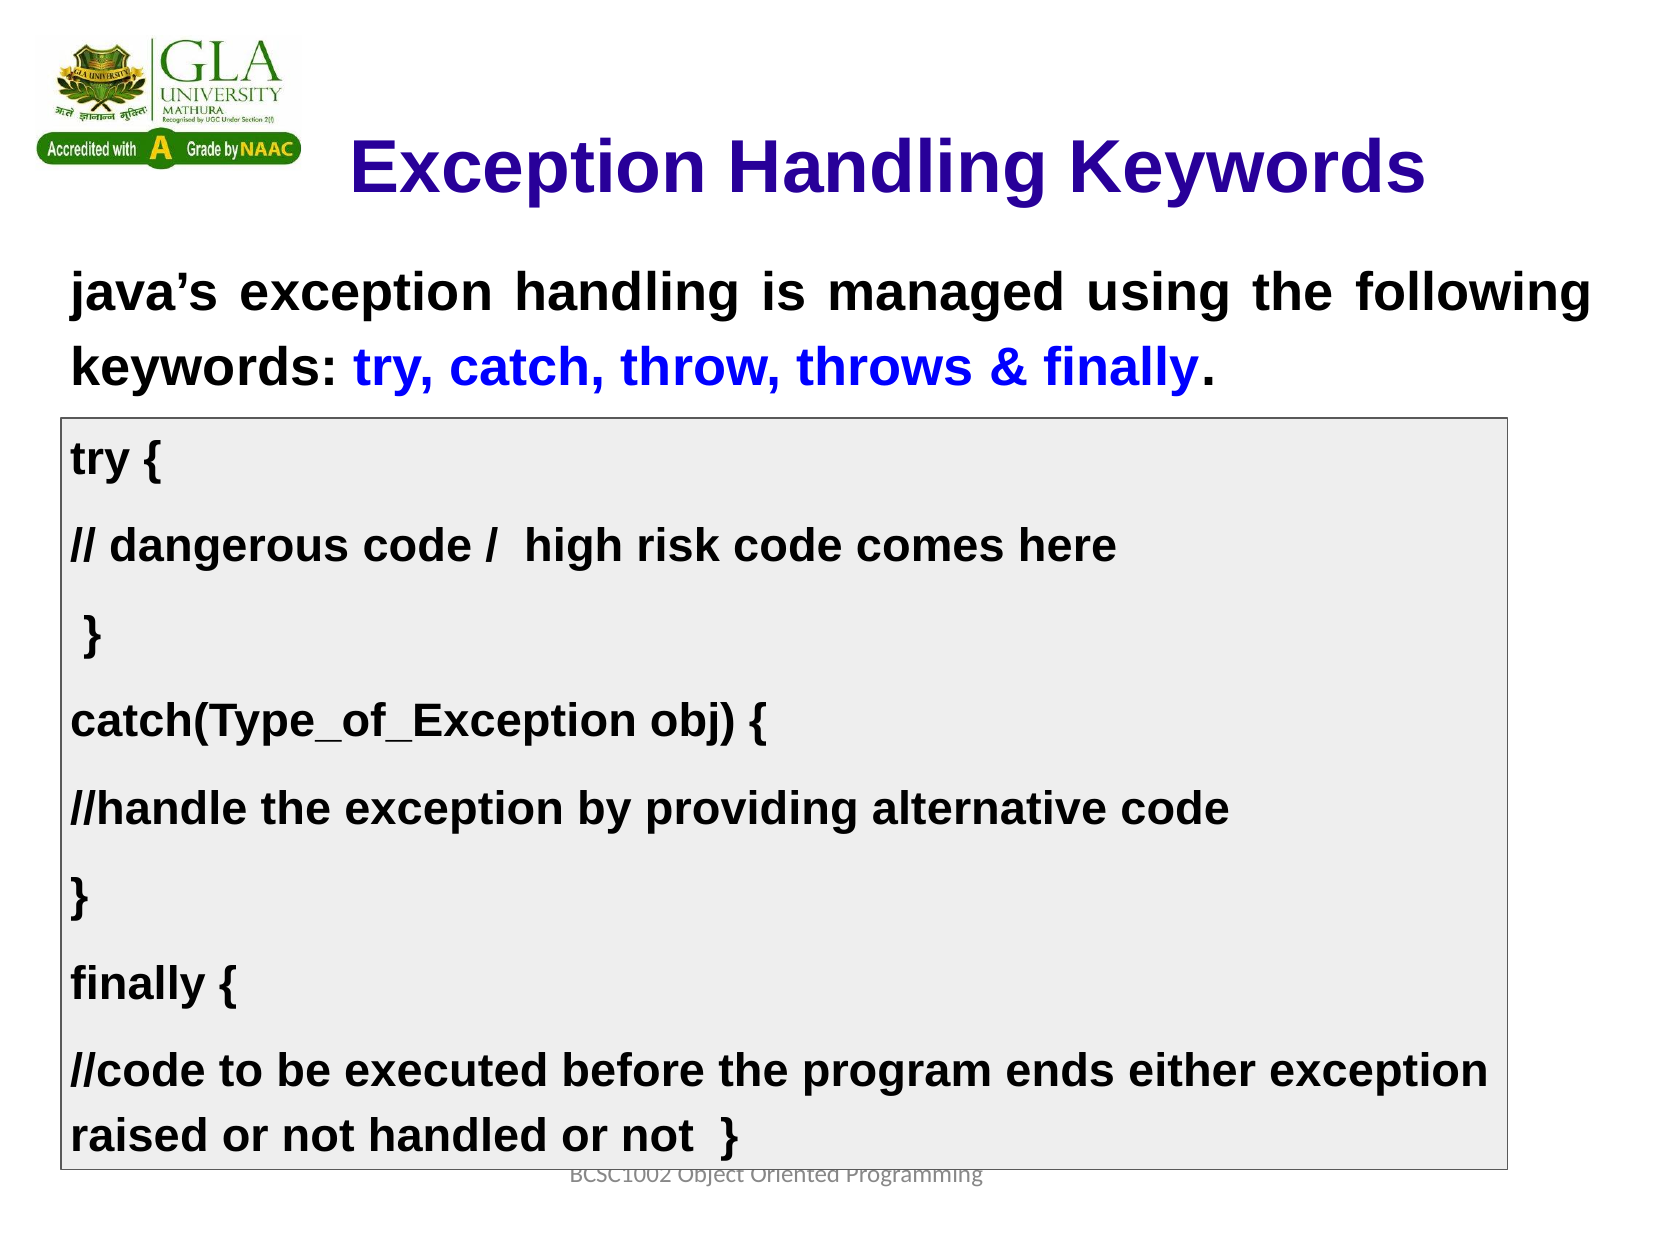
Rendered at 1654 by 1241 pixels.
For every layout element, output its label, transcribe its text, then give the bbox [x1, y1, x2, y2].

text_box BCSC1002 Object Oriented Programming [512, 1170, 1041, 1203]
picture [34, 34, 302, 172]
text_box java’s exception handling is managed using the following keywords: try, catch, throw, throws & finally. try { // dangerous code / high risk code comes here } catch(Type_of_Exception obj) { //handle the exception by providing alternative code } finally { //code to be executed before the program ends either exception raised or not handled or not } [55, 231, 1611, 1170]
title Exception Handling Keywords [82, 49, 1571, 231]
